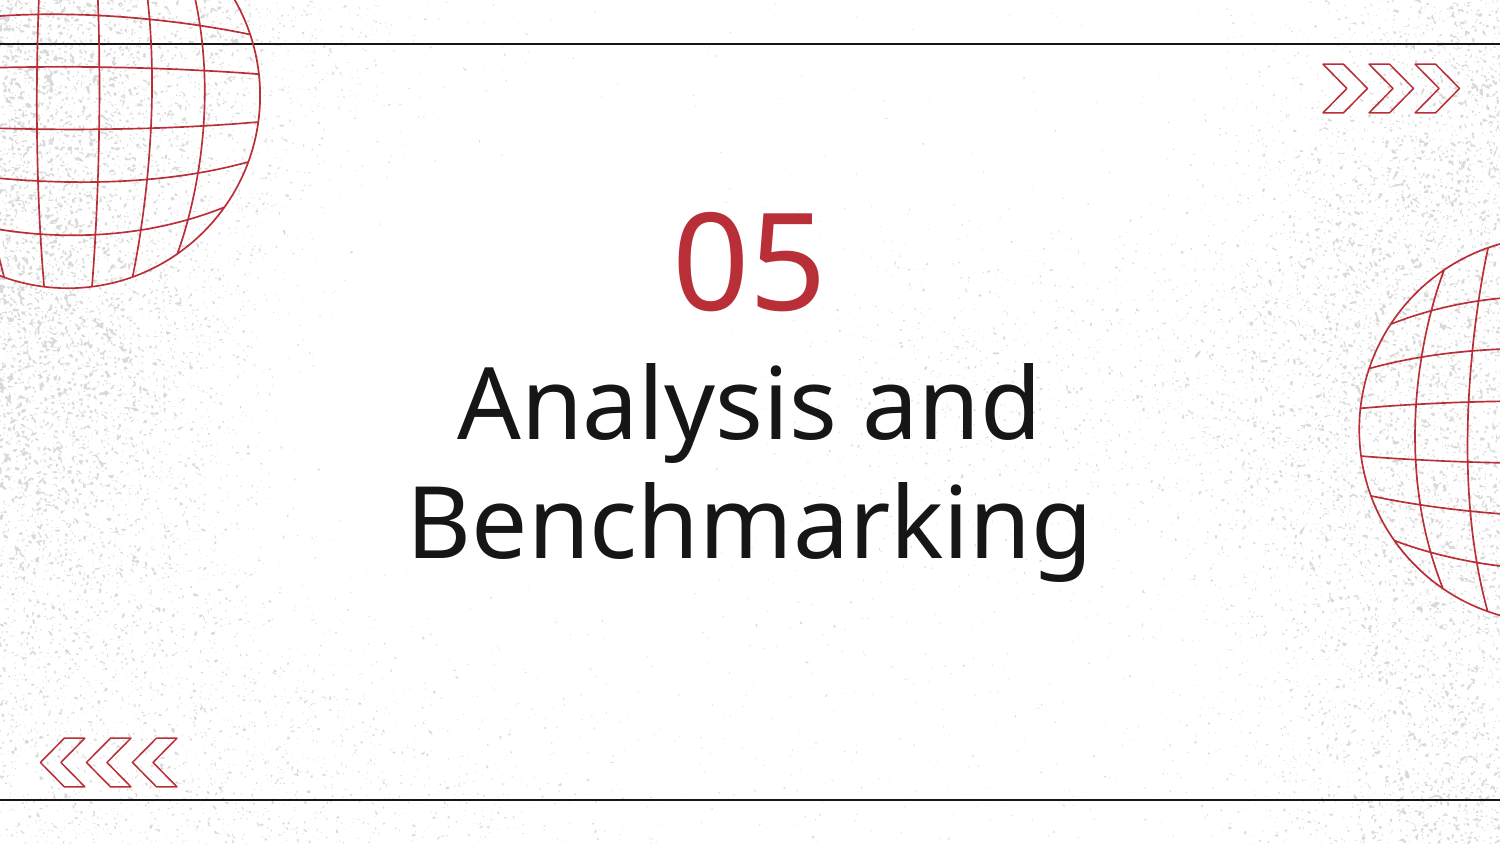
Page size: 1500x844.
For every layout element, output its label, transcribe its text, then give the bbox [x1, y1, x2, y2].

title 05 [618, 184, 882, 353]
title Analysis and Benchmarking [204, 375, 1296, 543]
